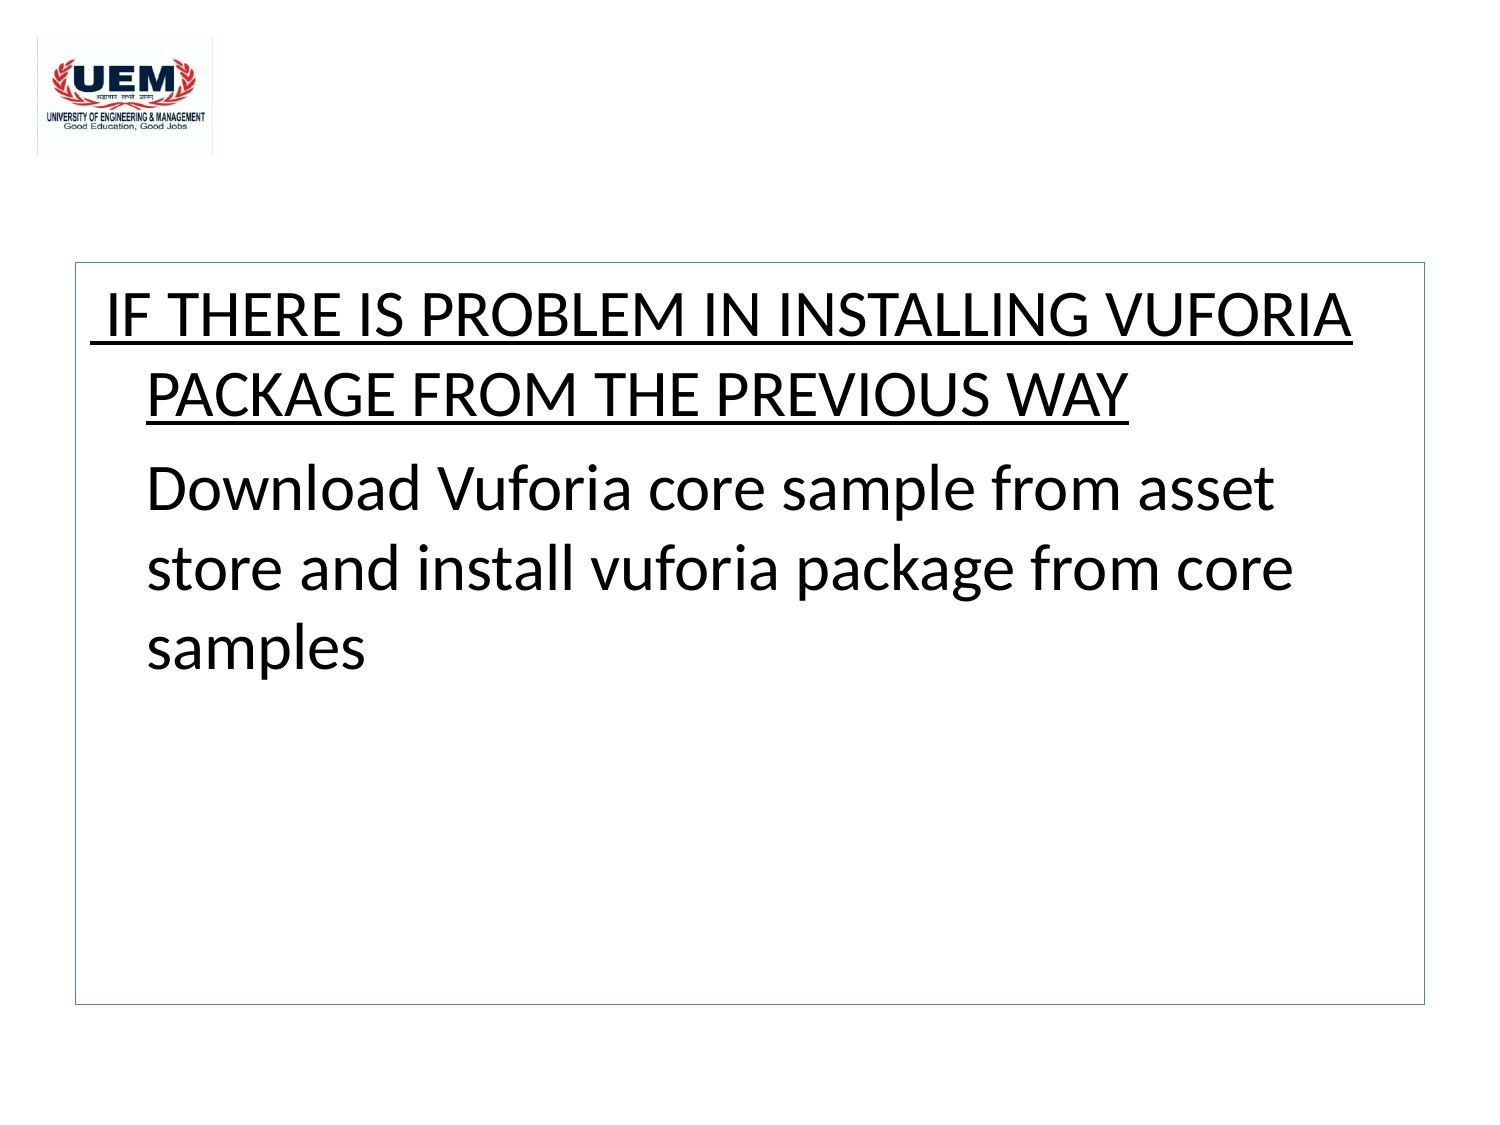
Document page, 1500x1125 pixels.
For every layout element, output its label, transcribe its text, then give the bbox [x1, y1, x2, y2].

list IF THERE IS PROBLEM IN INSTALLING VUFORIA PACKAGE FROM THE PREVIOUS WAY Download Vuforia core sample from asset store and install vuforia package from core samples [75, 262, 1425, 1005]
picture [37, 37, 213, 155]
